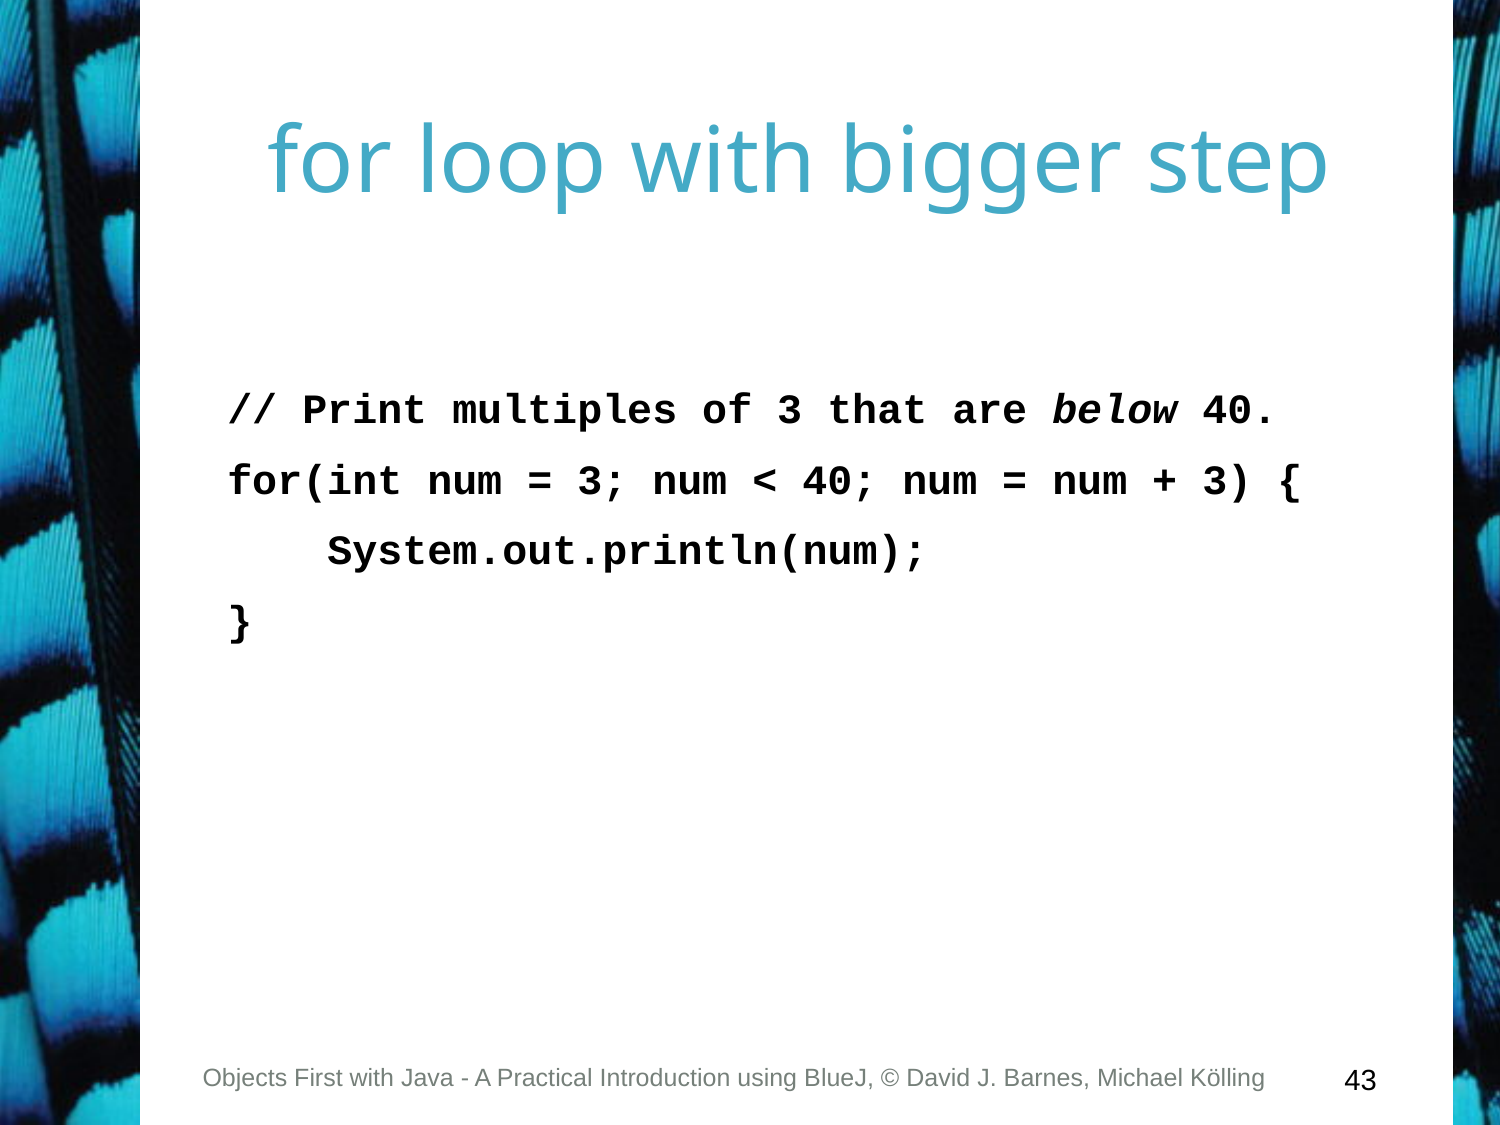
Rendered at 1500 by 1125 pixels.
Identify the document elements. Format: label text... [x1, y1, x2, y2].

picture [0, 0, 140, 1125]
picture [1453, 0, 1500, 1125]
text_box // Print multiples of 3 that are below 40. for(int num = 3; num < 40; num = num + 3) { System.out.println(num); } [212, 374, 1388, 652]
footer Objects First with Java - A Practical Introduction using BlueJ, © David J. Barnes, Michael Kölling [187, 1054, 1325, 1105]
title for loop with bigger step [162, 62, 1438, 250]
